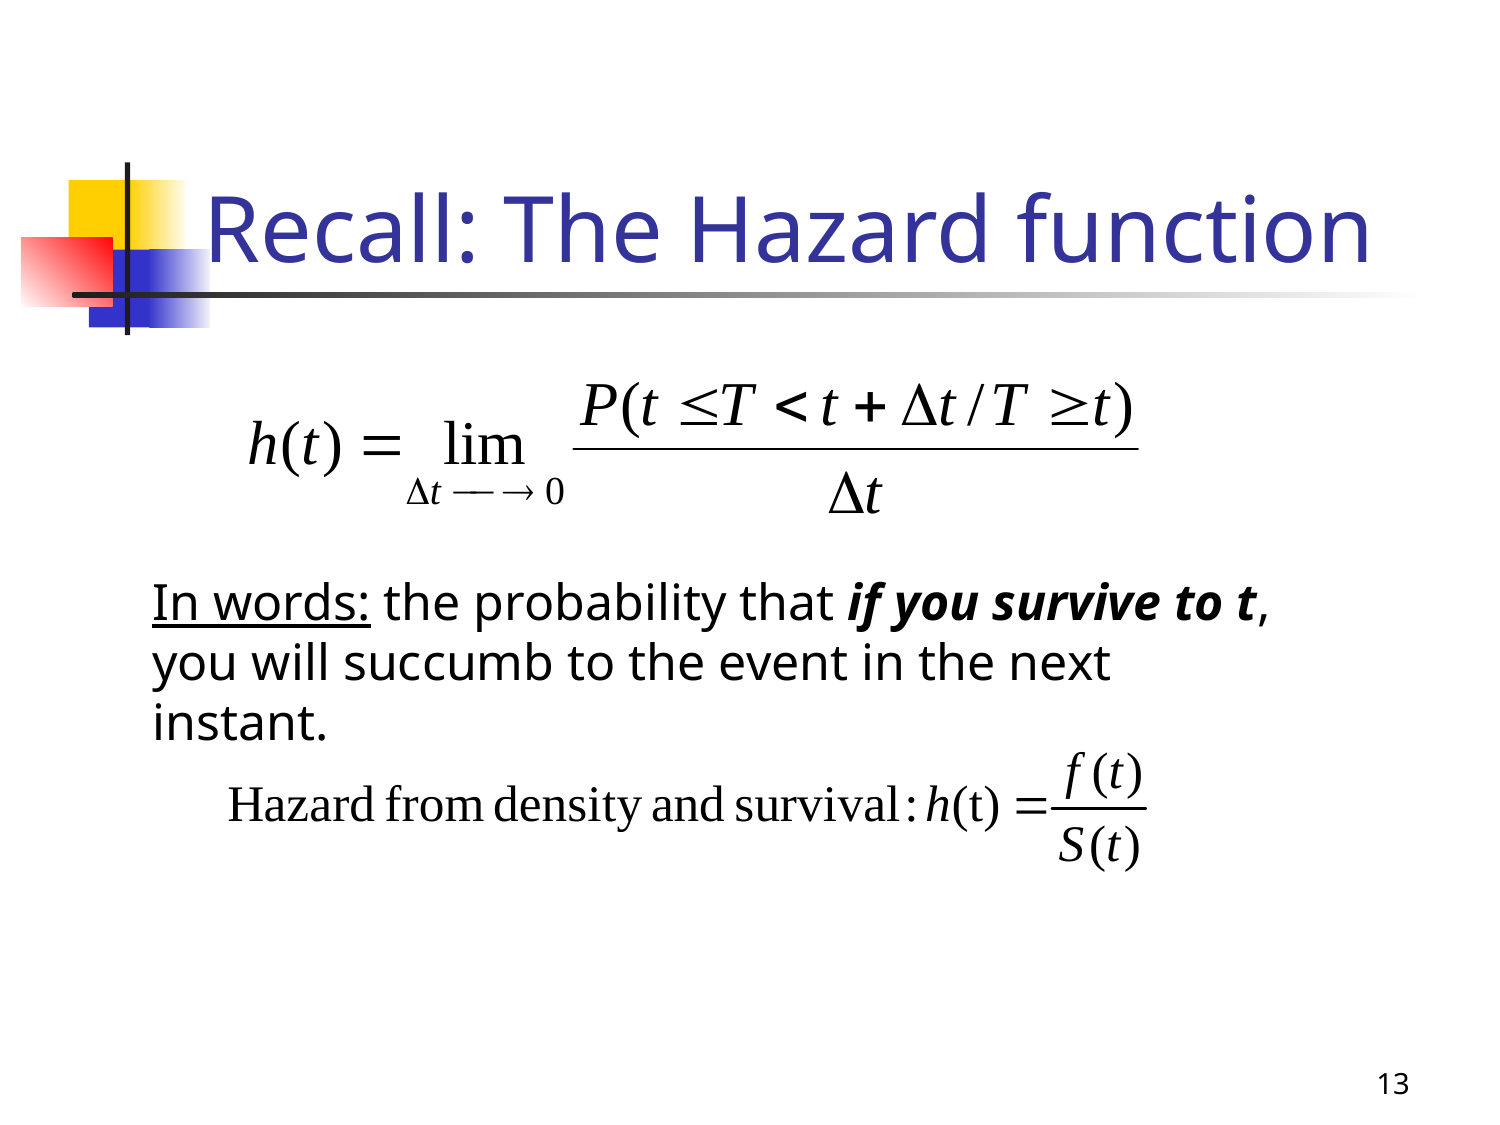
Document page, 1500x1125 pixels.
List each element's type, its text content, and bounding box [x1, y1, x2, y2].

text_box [218, 737, 1157, 887]
title Recall: The Hazard function [188, 101, 1468, 289]
slide_number 13 [1112, 1037, 1426, 1113]
text_box In words: the probability that if you survive to t, you will succumb to the event in the next instant. [137, 562, 1288, 843]
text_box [237, 362, 1153, 545]
